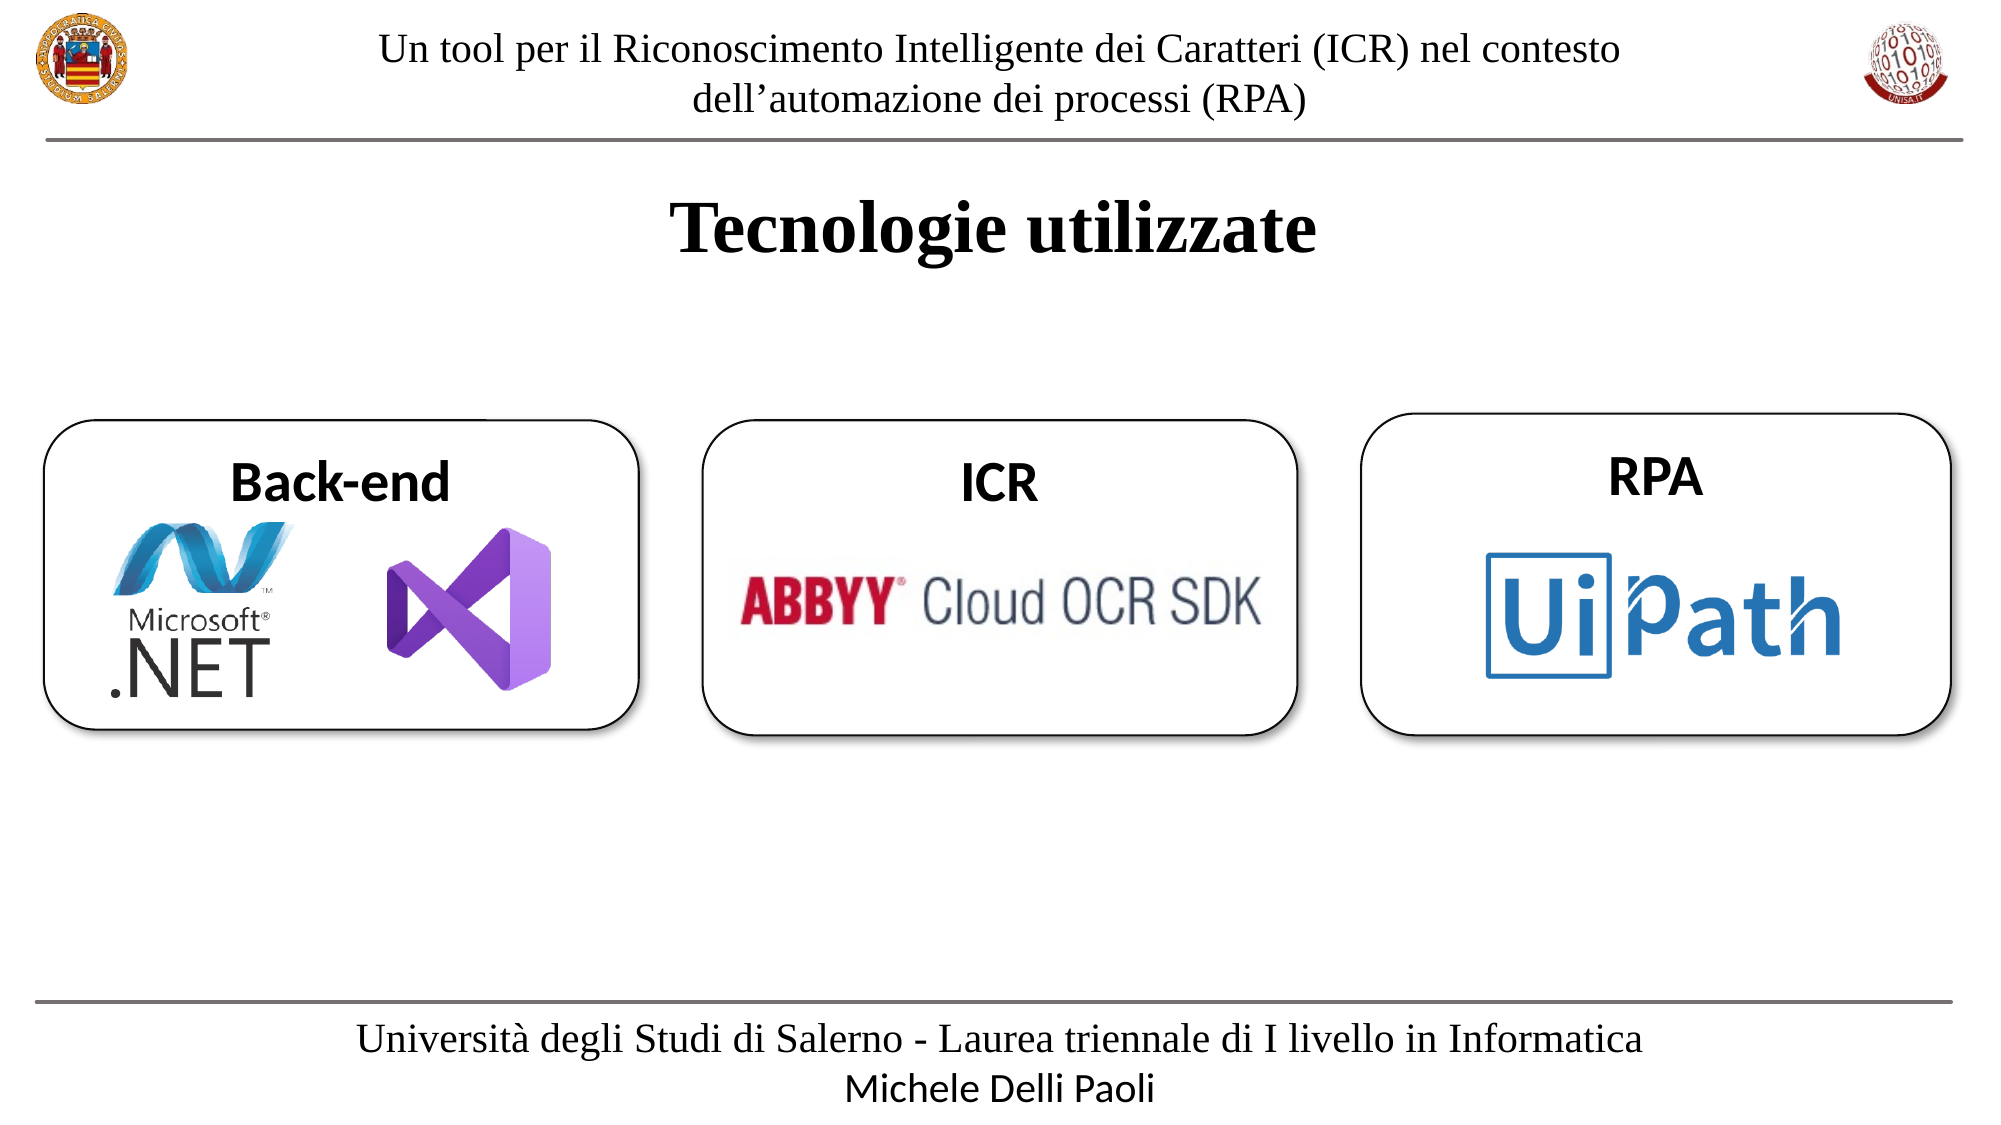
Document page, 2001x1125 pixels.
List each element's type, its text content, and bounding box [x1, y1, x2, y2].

picture [36, 13, 128, 104]
picture [99, 445, 632, 773]
text_box Università degli Studi di Salerno - Laurea triennale di I livello in Informatica Michele Delli Paoli [340, 1004, 1660, 1119]
text_box Back-end [42, 419, 640, 731]
text_box RPA [1360, 412, 1952, 737]
text_box Un tool per il Riconoscimento Intelligente dei Caratteri (ICR) nel contesto dell’automazione dei processi (RPA) [363, 13, 1637, 129]
text_box ICR [701, 419, 1299, 737]
text_box Tecnologie utilizzate [654, 170, 1334, 275]
picture [1468, 539, 1856, 680]
picture [1860, 13, 1951, 104]
picture [728, 557, 1271, 650]
